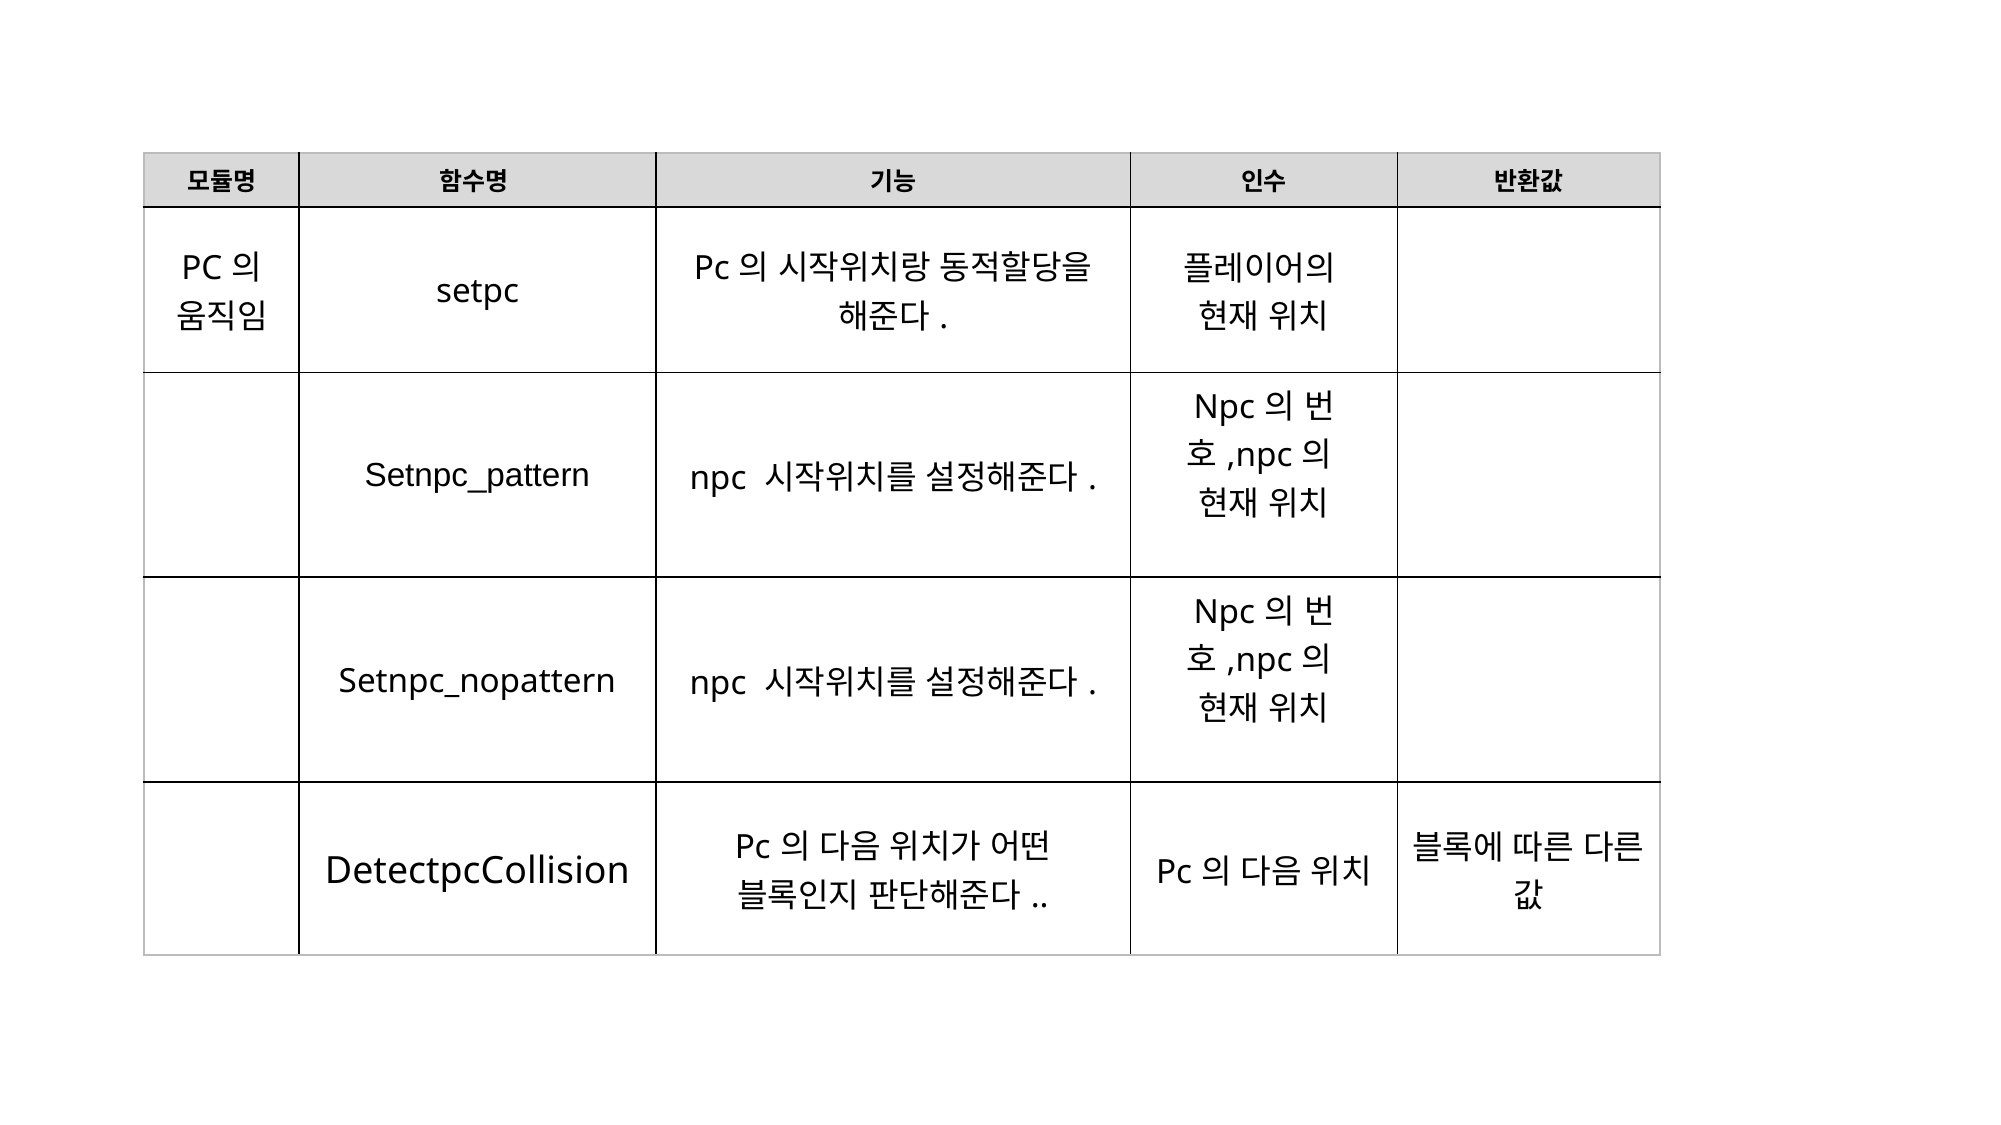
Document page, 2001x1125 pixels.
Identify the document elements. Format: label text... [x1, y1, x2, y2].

table_cell [1398, 373, 1659, 576]
table_cell Pc의 시작위치랑 동적할당을 해준다. [657, 208, 1130, 372]
table_cell Setnpc_pattern [300, 373, 655, 576]
table_cell Npc의 번호,npc의 현재 위치 [1131, 578, 1397, 781]
table_cell npc 시작위치를 설정해준다. [657, 578, 1130, 781]
table_cell [145, 578, 298, 781]
table_header 모듈명 [145, 154, 298, 206]
table_header 기능 [657, 154, 1130, 206]
table_cell [1398, 208, 1659, 372]
table_cell Pc의 다음 위치 [1131, 783, 1397, 954]
table_cell Npc의 번호,npc의 현재 위치 [1131, 373, 1397, 576]
table_cell npc 시작위치를 설정해준다. [657, 373, 1130, 576]
table_cell [1398, 578, 1659, 781]
table_cell [145, 783, 298, 954]
table_cell DetectpcCollision [300, 783, 655, 954]
table_cell 블록에 따른 다른 값 [1398, 783, 1659, 954]
table_header 함수명 [300, 154, 655, 206]
table_header 반환값 [1398, 154, 1659, 206]
table_cell 플레이어의 현재 위치 [1131, 208, 1397, 372]
table_cell setpc [300, 208, 655, 372]
table_cell Setnpc_nopattern [300, 578, 655, 781]
table_cell Pc의 다음 위치가 어떤 블록인지 판단해준다.. [657, 783, 1130, 954]
table_header 인수 [1131, 154, 1397, 206]
table_cell PC의 움직임 [145, 208, 298, 372]
table_cell [145, 373, 298, 576]
